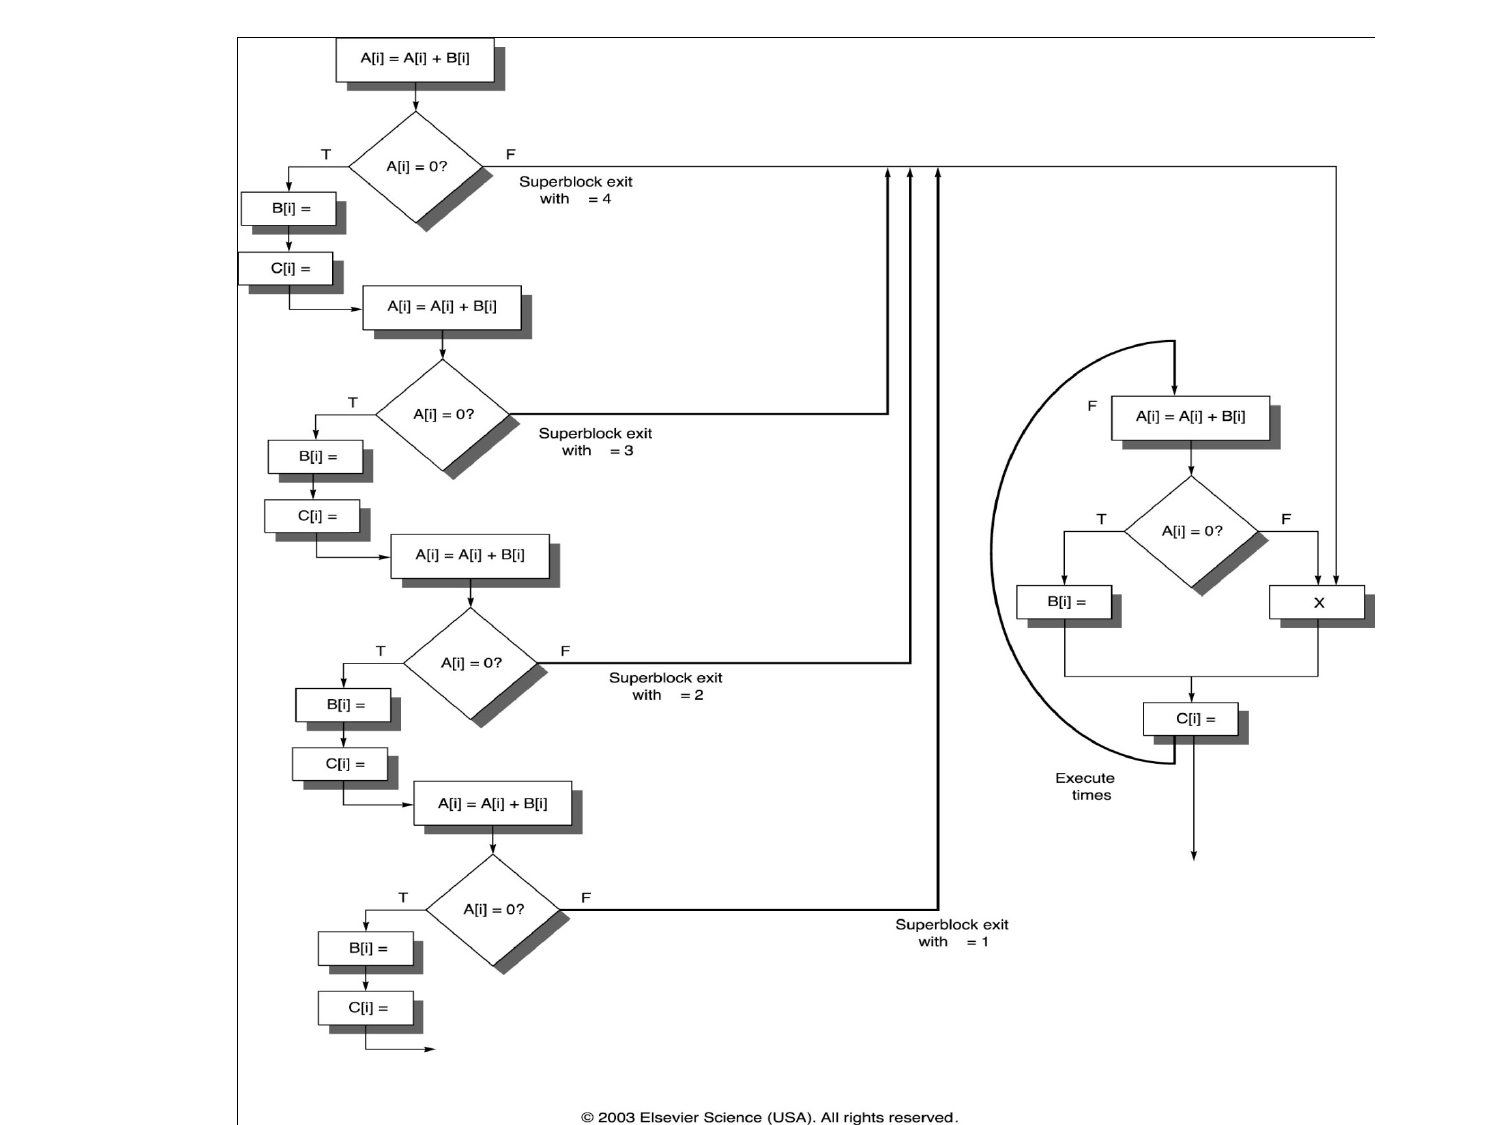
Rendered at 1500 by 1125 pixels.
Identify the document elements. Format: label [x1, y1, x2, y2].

picture [237, 37, 1376, 1125]
